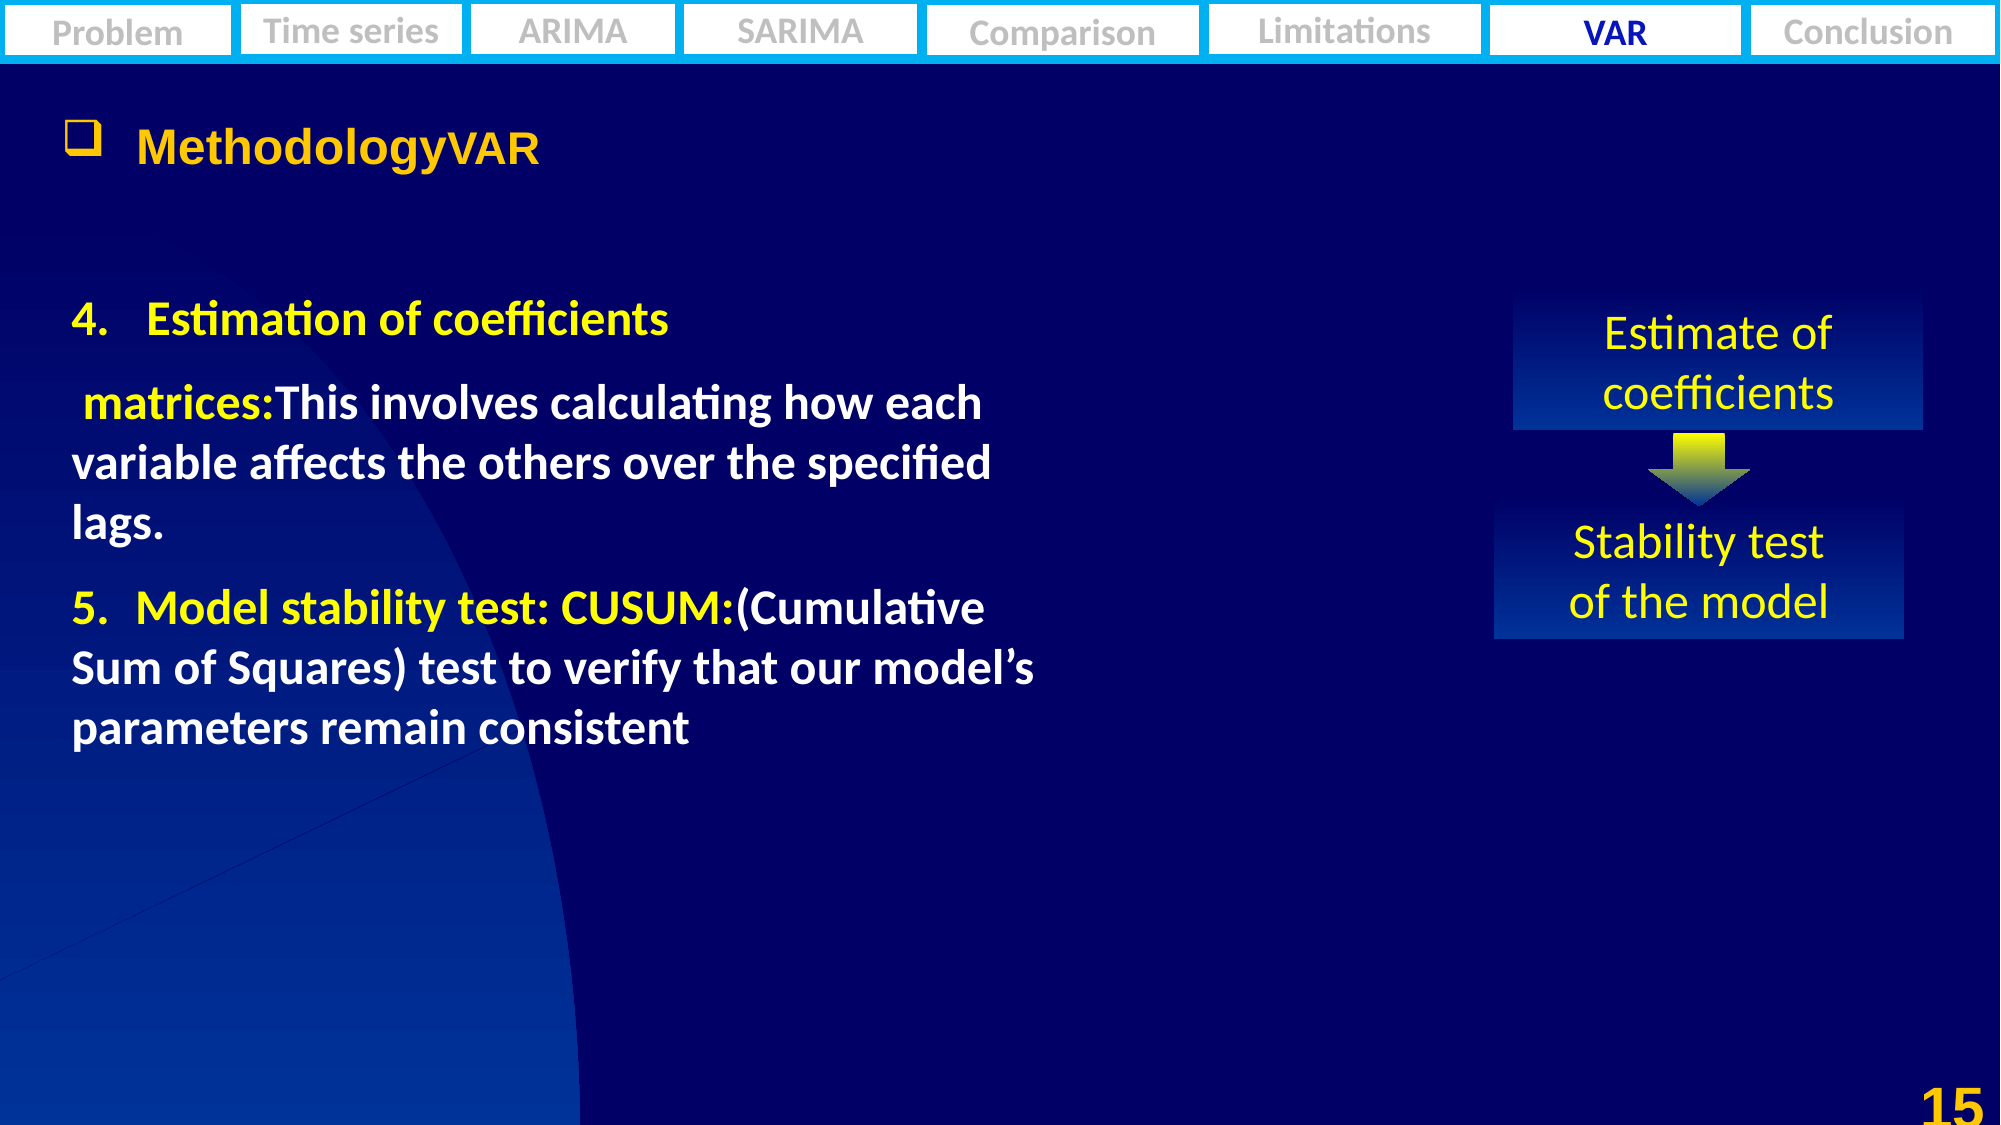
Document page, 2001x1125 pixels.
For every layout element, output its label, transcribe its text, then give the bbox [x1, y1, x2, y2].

text_box Conclusion [1747, 0, 2000, 60]
text_box Comparison [921, 0, 1204, 60]
text_box Time series [236, 0, 467, 59]
text_box VAR [1485, 0, 1747, 60]
text_box [1648, 432, 1750, 507]
text_box ARIMA [467, 0, 679, 59]
text_box SARIMA [679, 0, 921, 59]
text_box MethodologyVAR [46, 106, 1192, 182]
text_box Limitations [1204, 0, 1486, 59]
text_box Stability test of the model [1493, 498, 1904, 639]
text_box Problem [0, 0, 236, 60]
text_box Estimation of coefficients matrices:This involves calculating how each variable affects the others over the specified lags. 5. Model stability test: CUSUM:(Cumulative Sum of Squares) test to verify that our model’s parameters remain consistent [56, 192, 1072, 763]
slide_number 15 [1877, 1062, 2000, 1125]
text_box Estimate of coefficients [1513, 289, 1924, 430]
